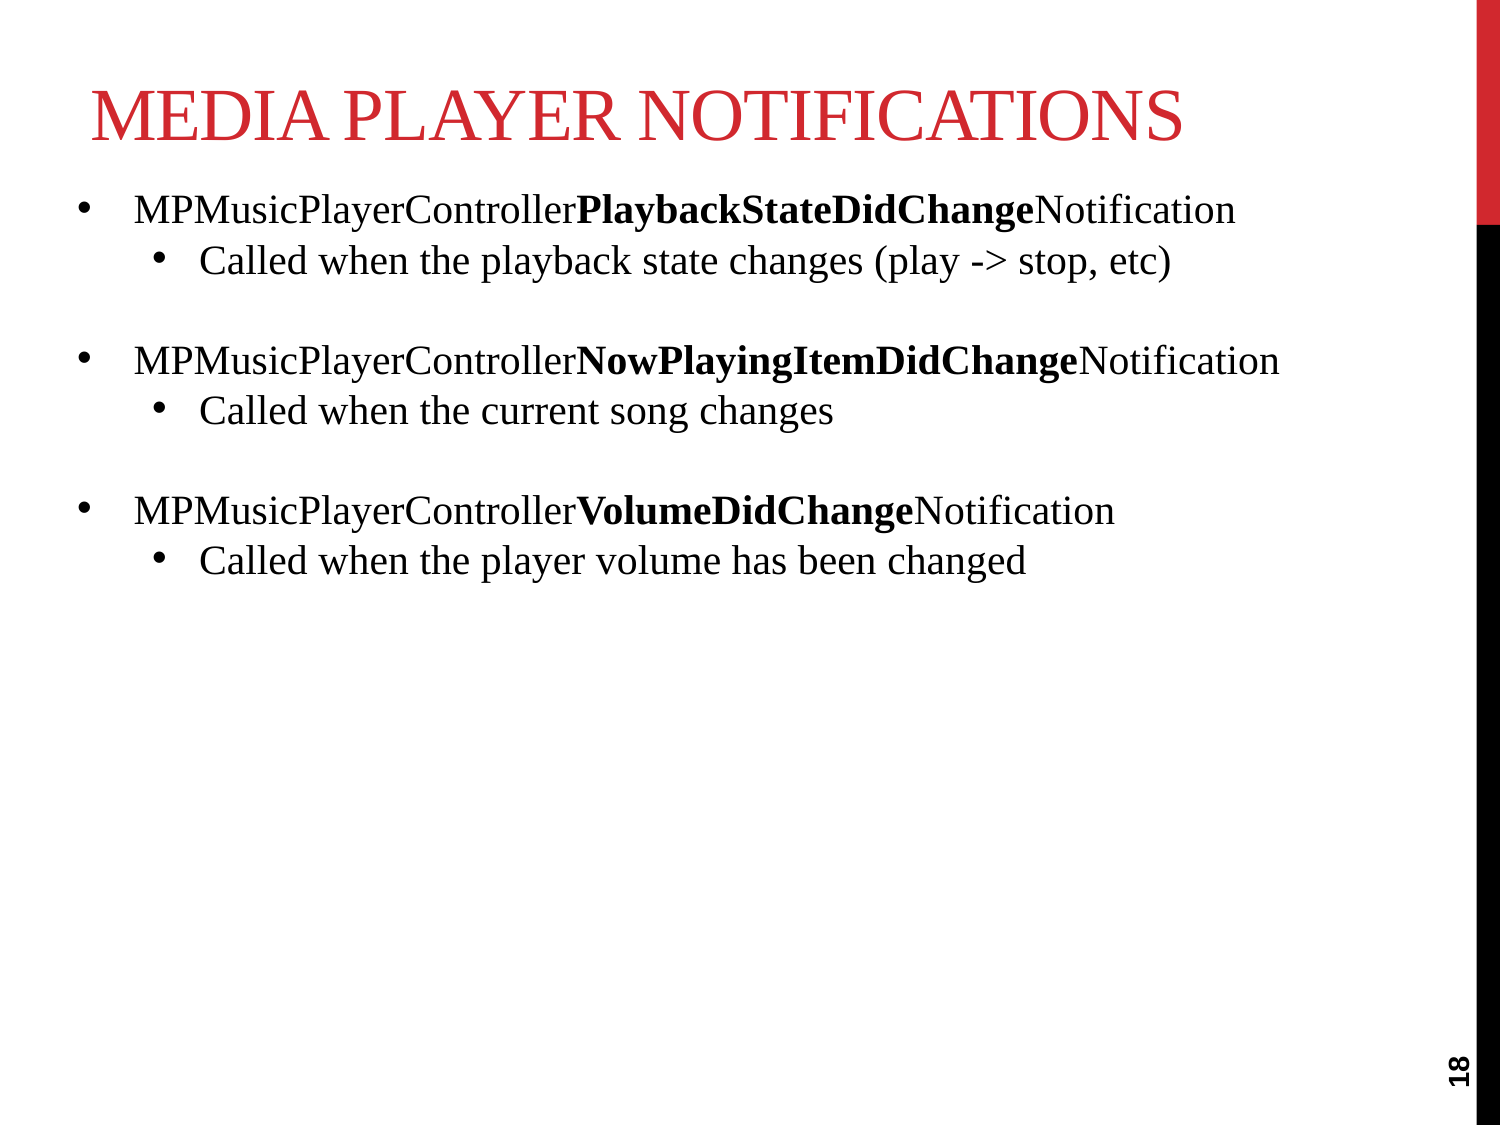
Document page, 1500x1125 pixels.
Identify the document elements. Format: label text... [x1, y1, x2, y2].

title Media Player Notifications [75, 24, 1388, 163]
slide_number 18 [1427, 887, 1488, 1104]
text_box MPMusicPlayerControllerPlaybackStateDidChangeNotification Called when the playback state changes (play -> stop, etc) MPMusicPlayerControllerNowPlayingItemDidChangeNotification Called when the current song changes MPMusicPlayerControllerVolumeDidChangeNotification Called when the player volume has been changed [62, 174, 1425, 640]
